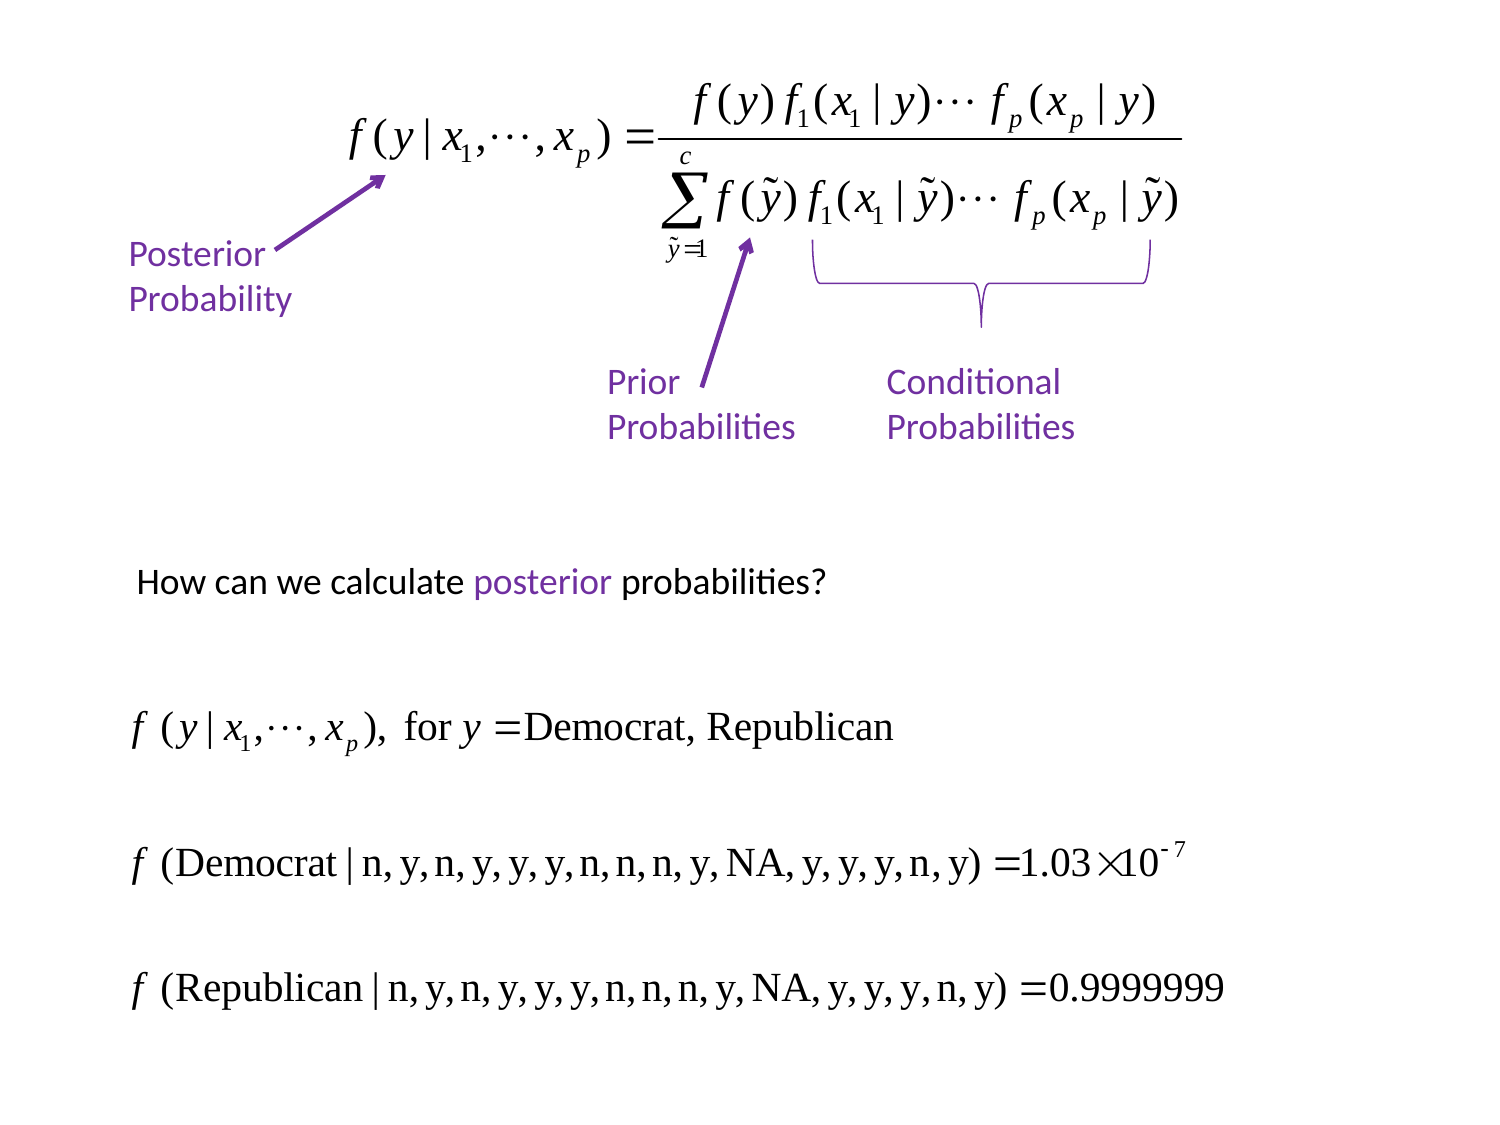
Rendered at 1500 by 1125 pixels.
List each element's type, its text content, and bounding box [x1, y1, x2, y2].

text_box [701, 282, 751, 388]
text_box [817, 282, 1146, 328]
text_box How can we calculate posterior probabilities? [121, 549, 843, 610]
text_box Conditional Probabilities [871, 349, 1091, 455]
text_box Prior Probabilities [592, 349, 812, 455]
text_box Posterior Probability [113, 221, 308, 326]
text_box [274, 174, 328, 251]
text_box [333, 69, 1192, 273]
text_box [117, 699, 1233, 1022]
